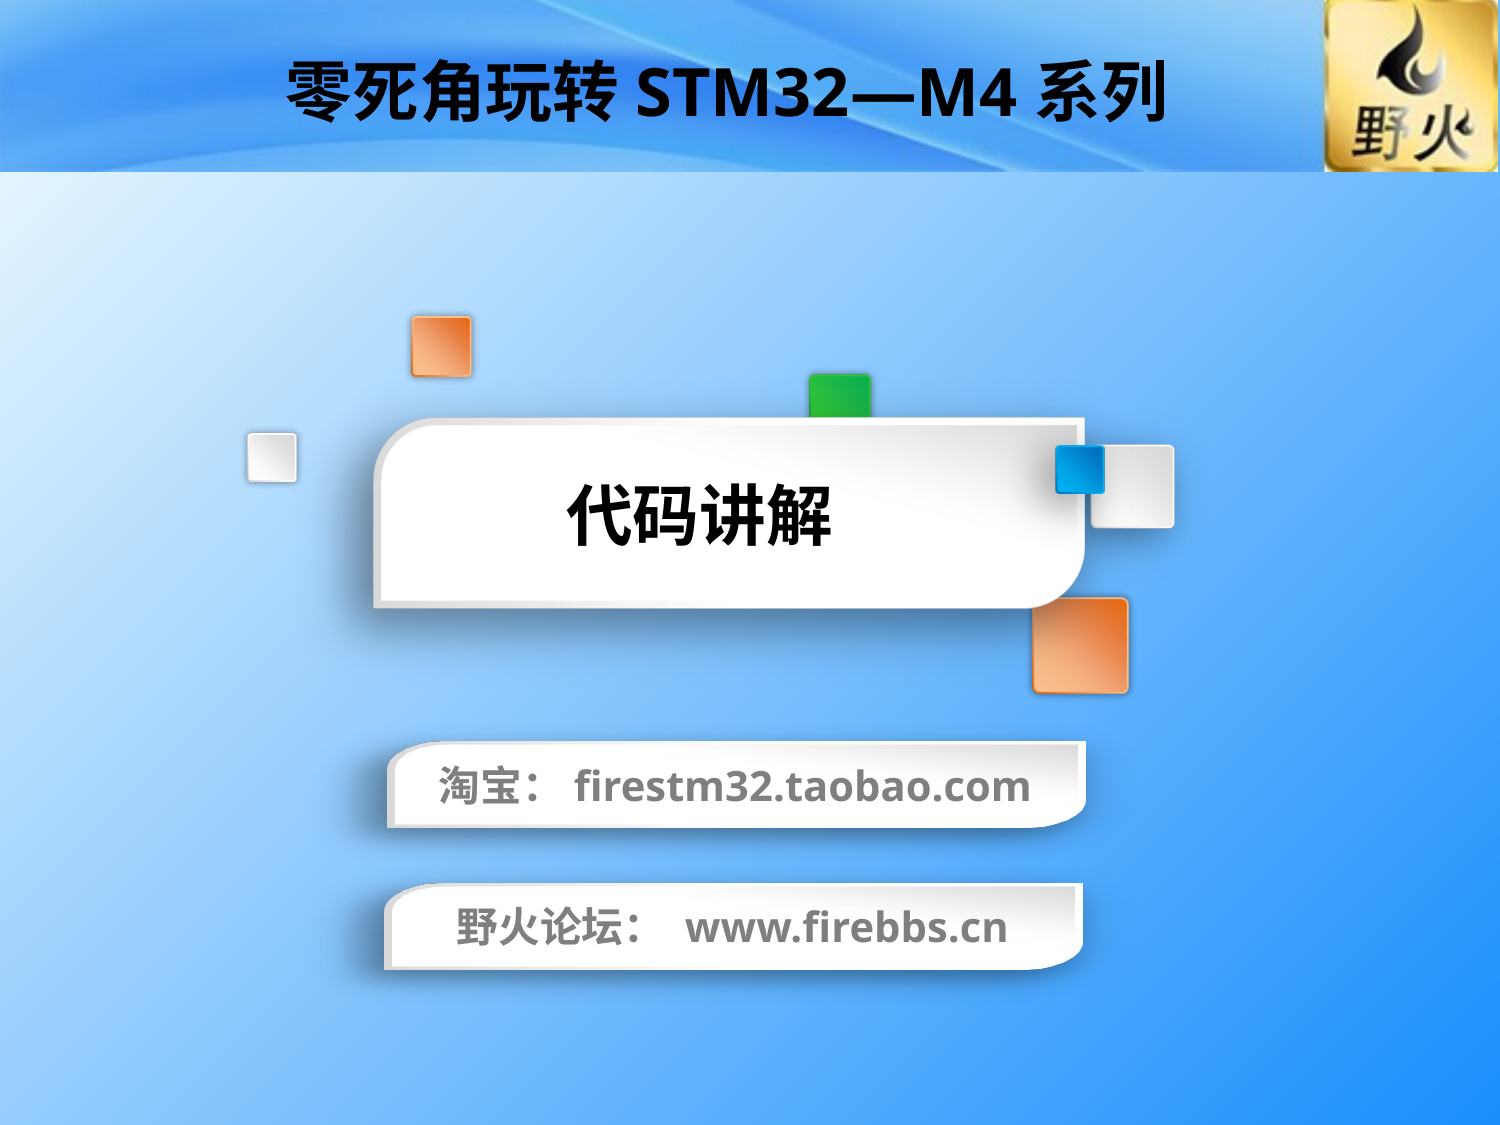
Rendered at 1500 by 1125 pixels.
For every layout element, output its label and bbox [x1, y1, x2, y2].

text_box [291, 715, 1147, 859]
text_box [277, 361, 1148, 702]
text_box [398, 302, 485, 360]
text_box [1152, 395, 1224, 598]
text_box [235, 420, 309, 495]
picture [0, 0, 1498, 172]
text_box [979, 390, 1153, 565]
text_box [289, 857, 1145, 1012]
